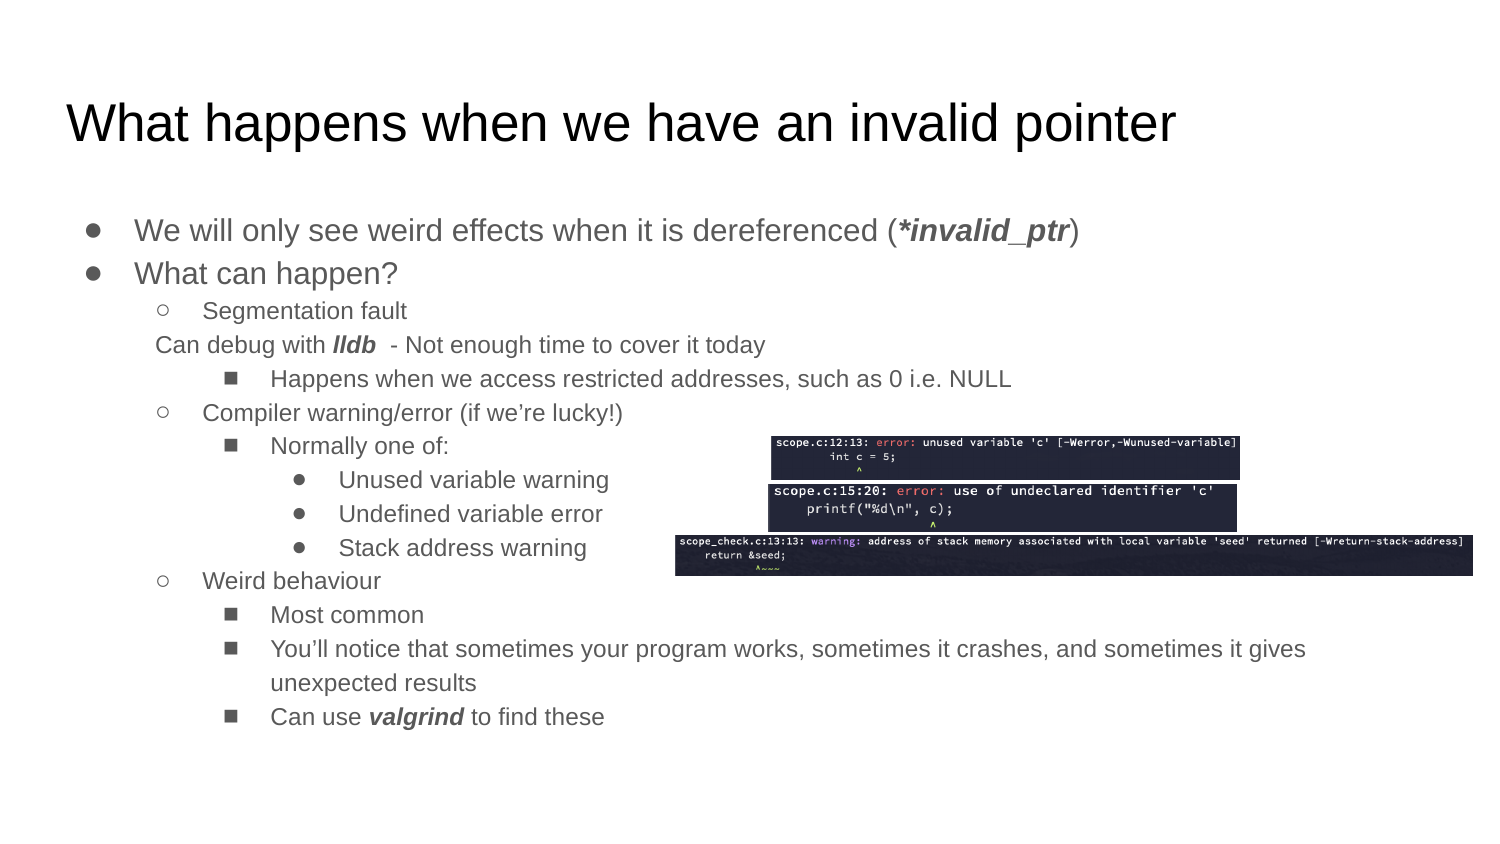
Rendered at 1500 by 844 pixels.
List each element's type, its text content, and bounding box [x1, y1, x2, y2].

list We will only see weird effects when it is dereferenced (*invalid_ptr) What can happen? Segmentation fault Can debug with lldb - Not enough time to cover it today Happens when we access restricted addresses, such as 0 i.e. NULL Compiler warning/error (if we’re lucky!) Normally one of: Unused variable warning Undefined variable error Stack address warning Weird behaviour Most common You’ll notice that sometimes your program works, sometimes it crashes, and sometimes it gives unexpected results Can use valgrind to find these [51, 189, 1449, 750]
title What happens when we have an invalid pointer [51, 72, 1449, 167]
picture [768, 484, 1237, 532]
picture [771, 435, 1240, 481]
picture [675, 535, 1473, 576]
